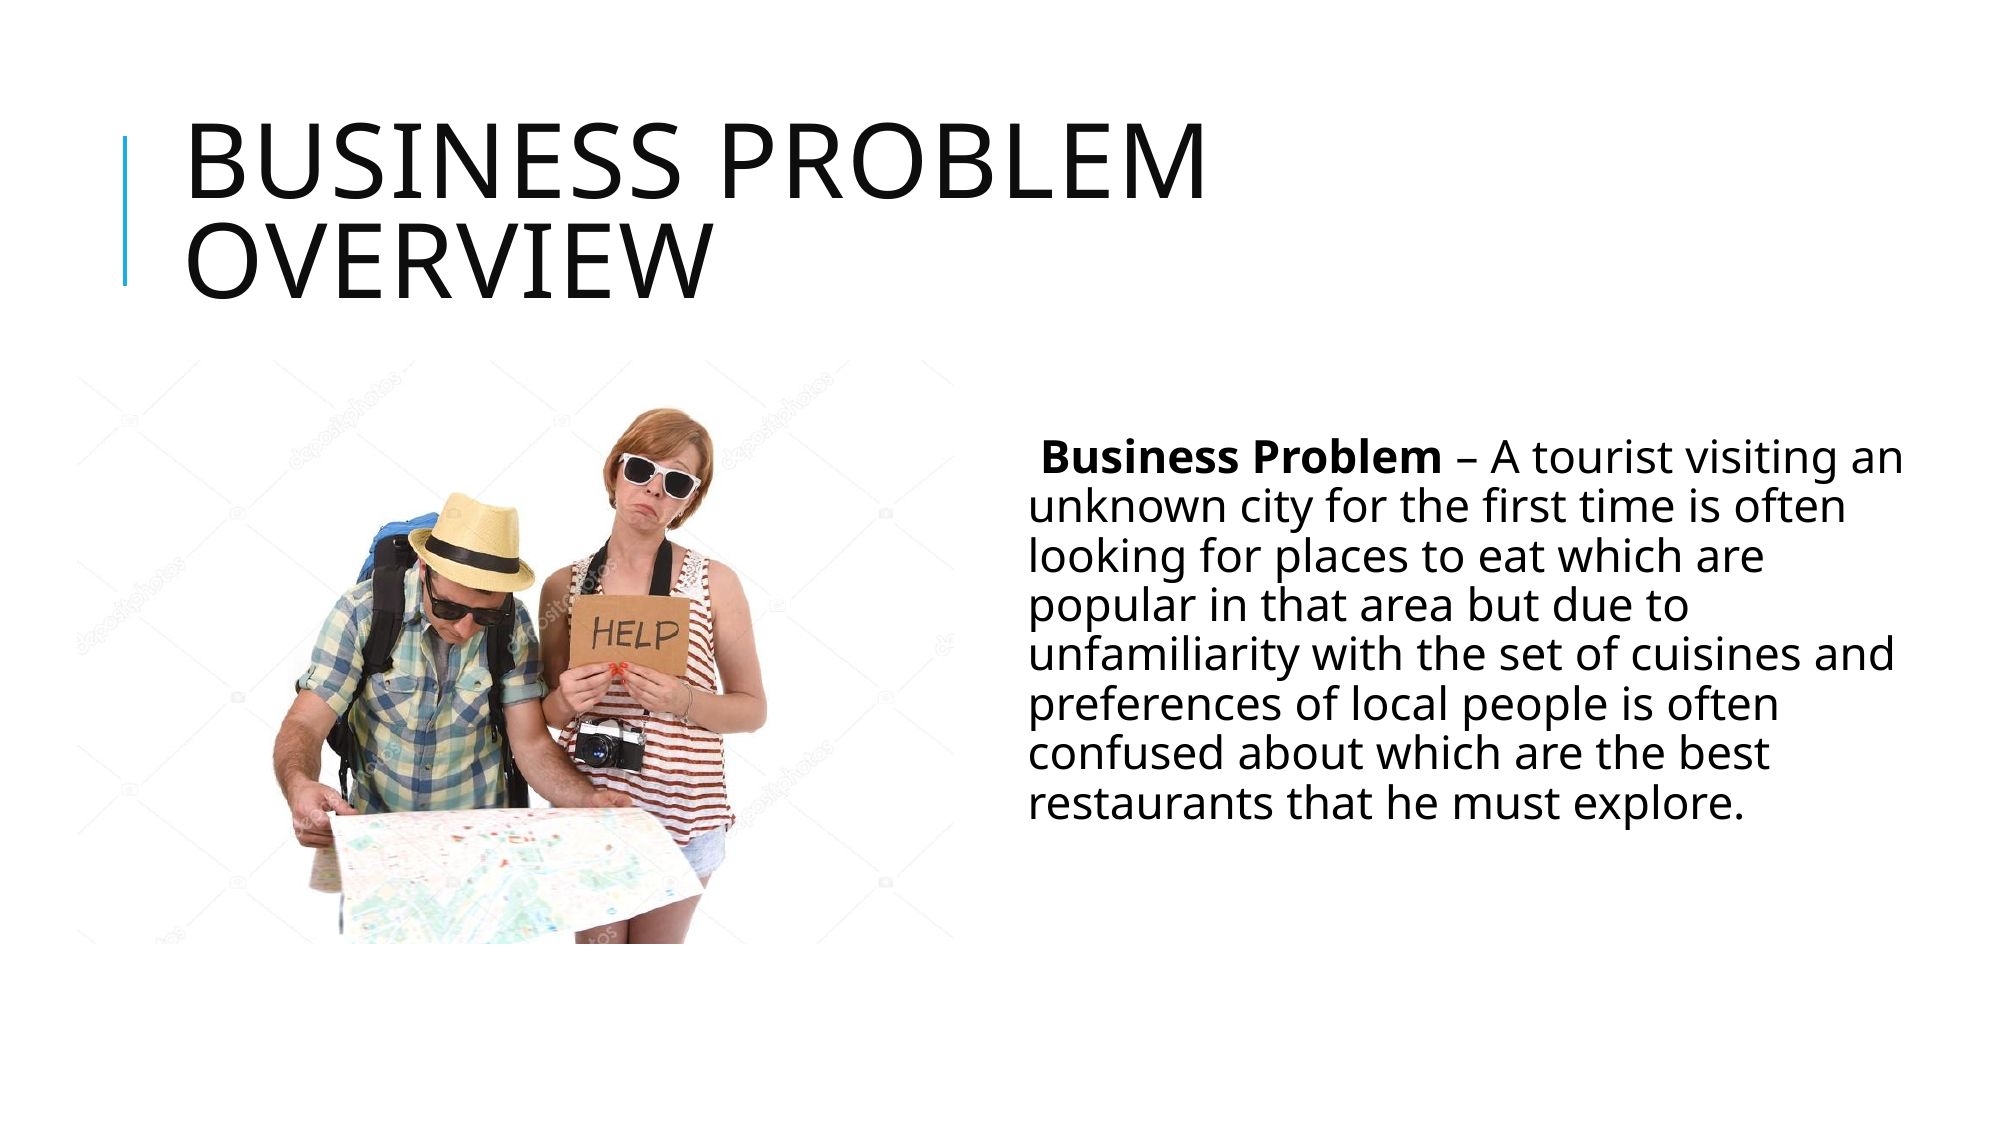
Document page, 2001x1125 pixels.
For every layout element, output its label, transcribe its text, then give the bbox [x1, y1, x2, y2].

picture [77, 360, 954, 944]
list Business Problem – A tourist visiting an unknown city for the first time is often looking for places to eat which are popular in that area but due to unfamiliarity with the set of cuisines and preferences of local people is often confused about which are the best restaurants that he must explore. [1005, 341, 1914, 1002]
title Business Problem Overview [168, 96, 1763, 342]
